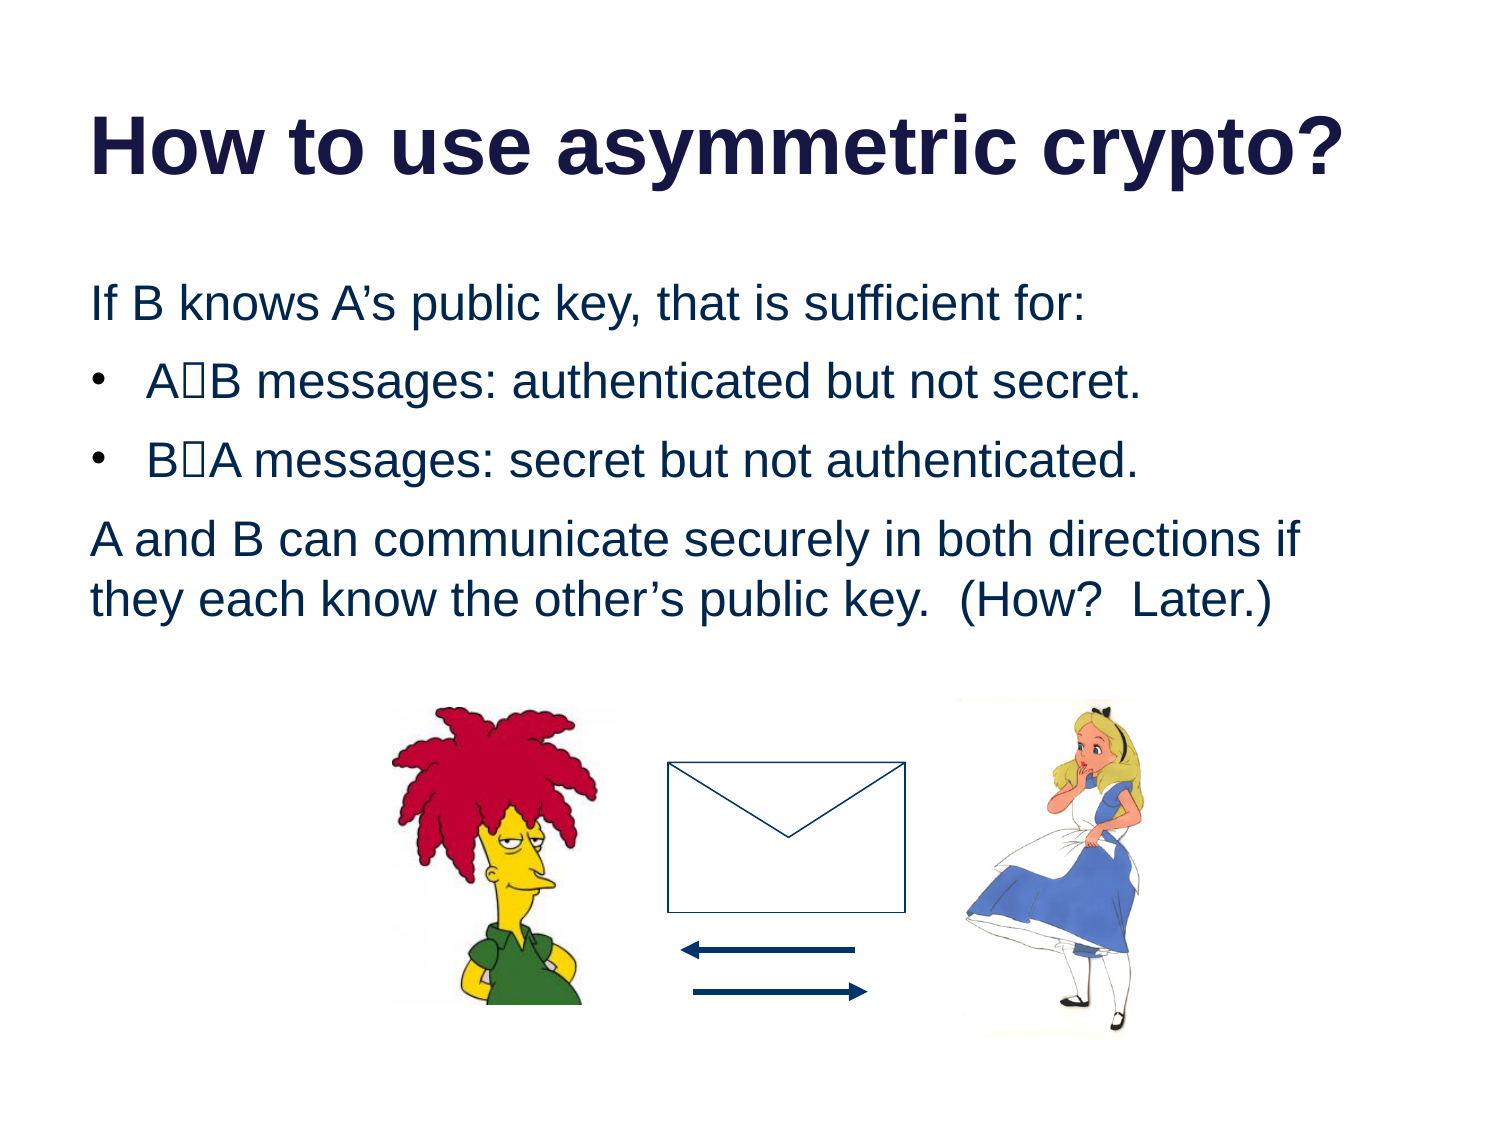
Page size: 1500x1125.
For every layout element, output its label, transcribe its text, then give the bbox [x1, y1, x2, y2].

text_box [667, 762, 906, 913]
title How to use asymmetric crypto? [75, 0, 1425, 200]
picture [955, 699, 1163, 1038]
picture [392, 706, 618, 1005]
list If B knows A’s public key, that is sufficient for: AB messages: authenticated but not secret. BA messages: secret but not authenticated. A and B can communicate securely in both directions if they each know the other’s public key. (How? Later.) [75, 262, 1425, 937]
